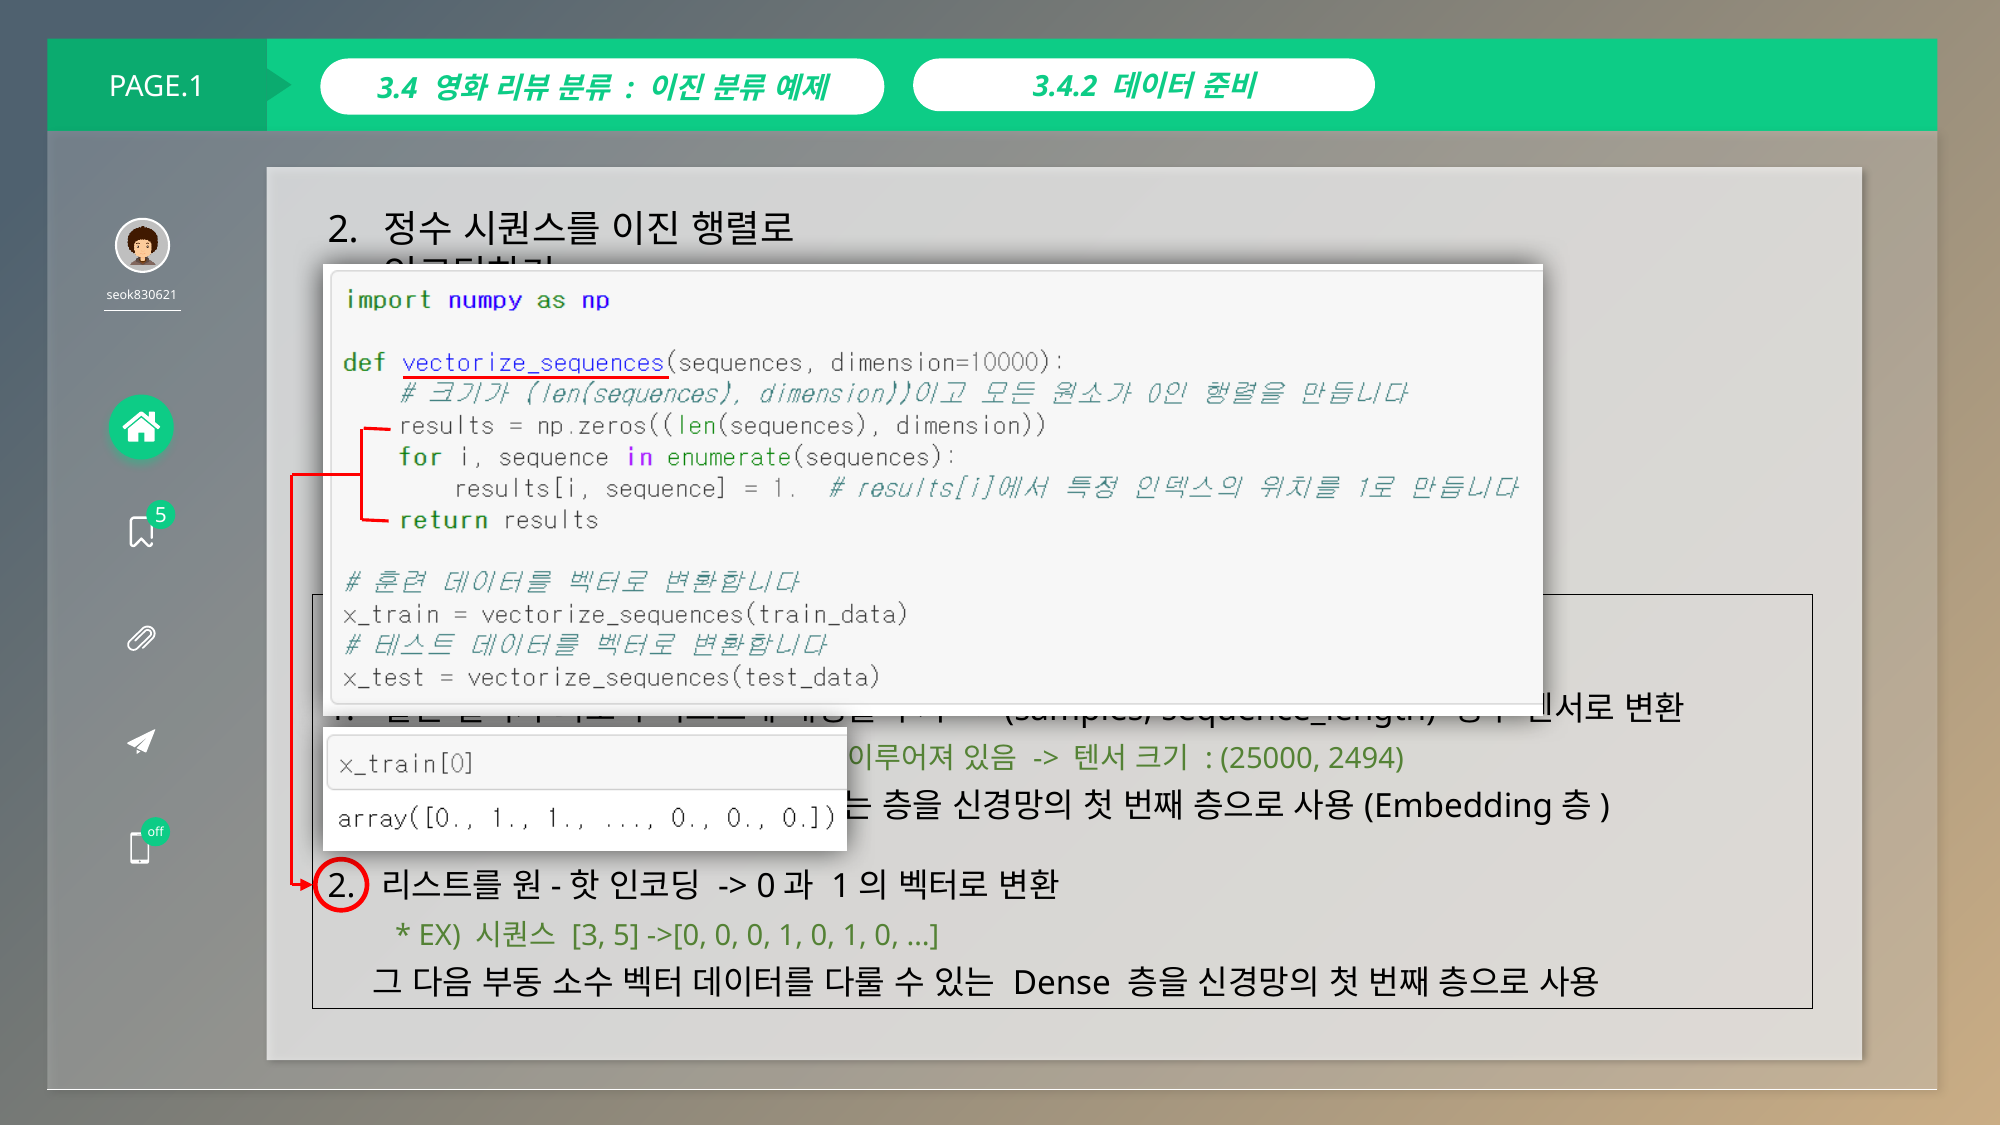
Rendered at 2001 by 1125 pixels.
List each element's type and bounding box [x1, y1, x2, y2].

text_box [47, 38, 1938, 1090]
picture [323, 727, 847, 852]
picture [323, 264, 1543, 717]
